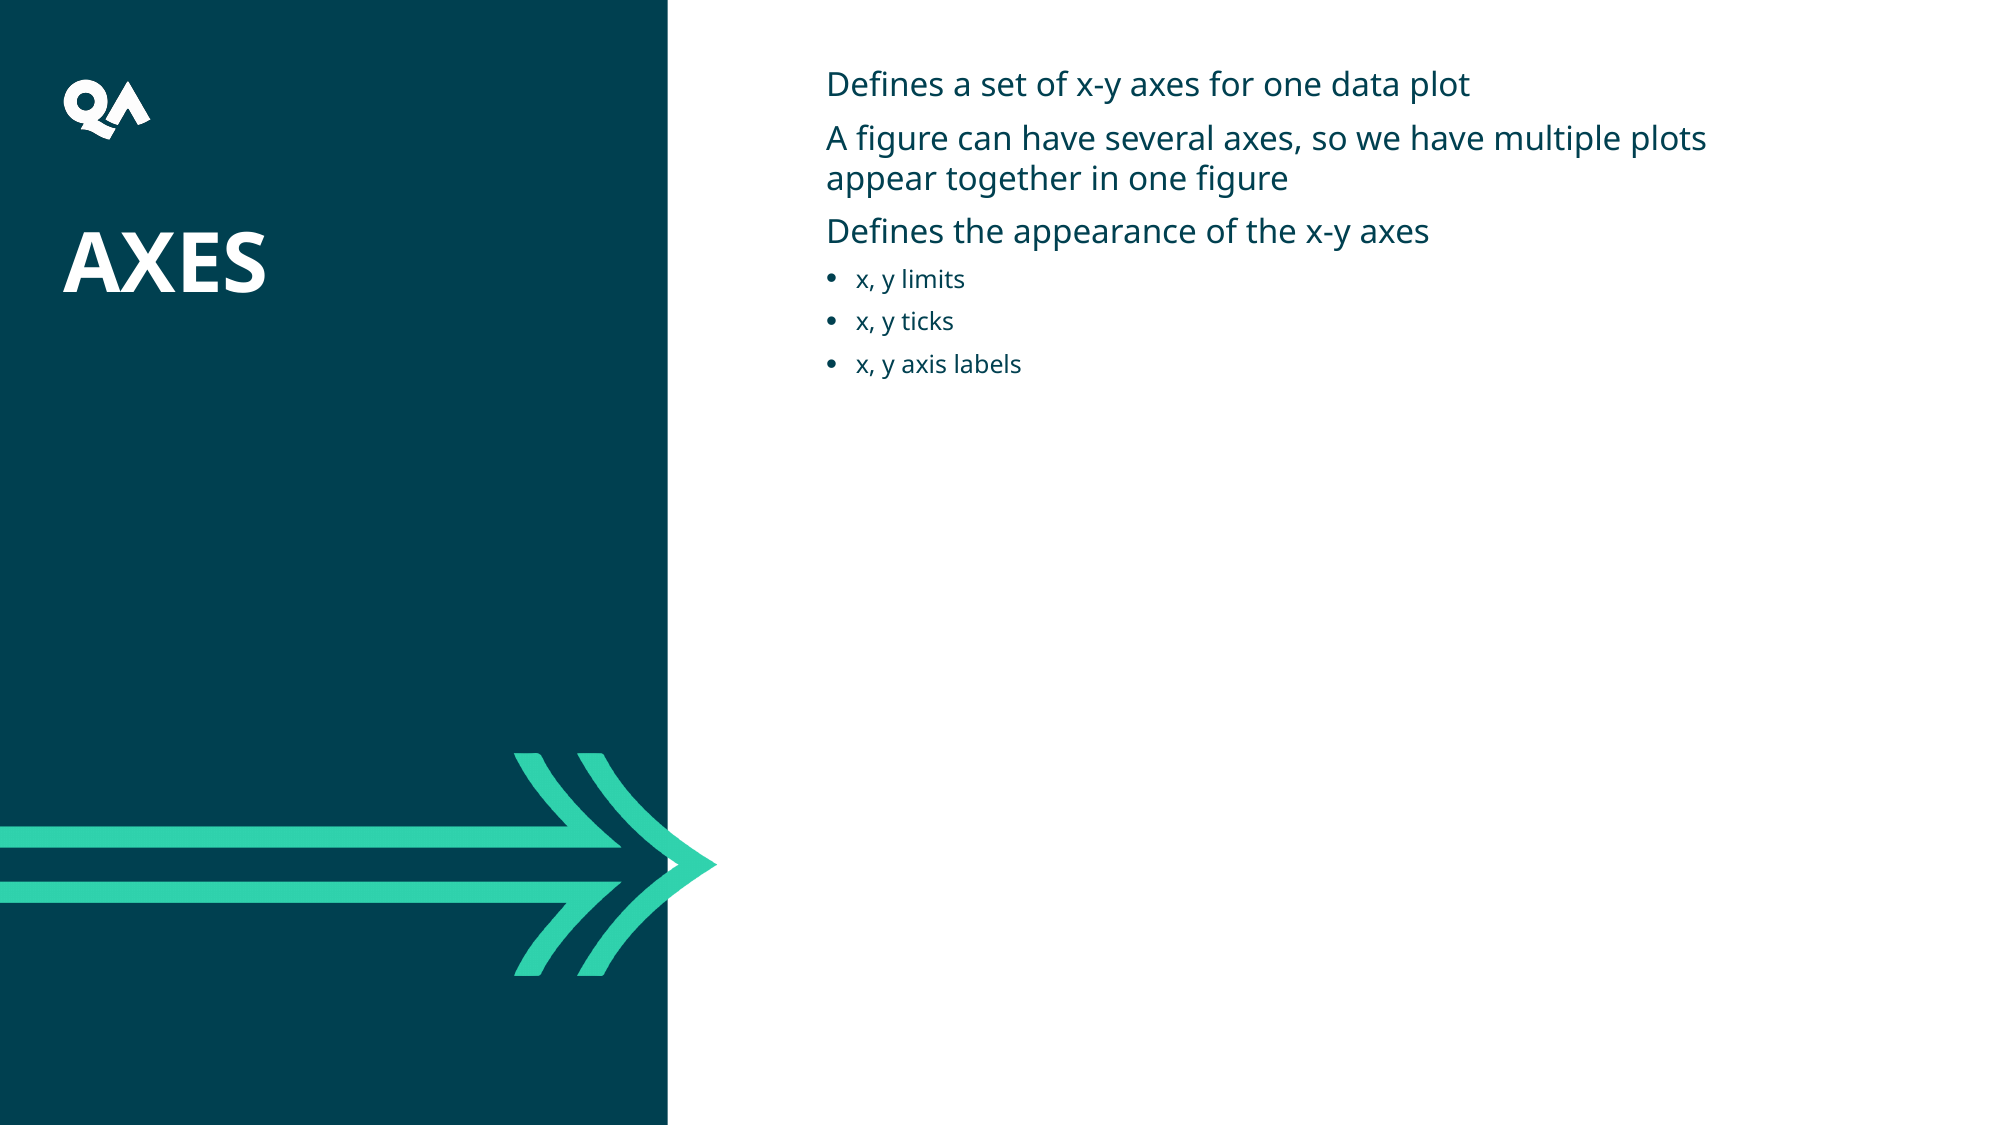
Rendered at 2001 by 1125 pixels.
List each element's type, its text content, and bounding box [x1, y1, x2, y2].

picture [107, 83, 149, 124]
list Defines a set of x-y axes for one data plot A figure can have several axes, so we have multiple plots appear together in one figure Defines the appearance of the x-y axes x, y limits x, y ticks x, y axis labels [826, 63, 1809, 1063]
picture [0, 882, 620, 975]
picture [0, 754, 620, 847]
title Axes [63, 221, 628, 335]
picture [64, 80, 114, 139]
picture [578, 727, 731, 995]
